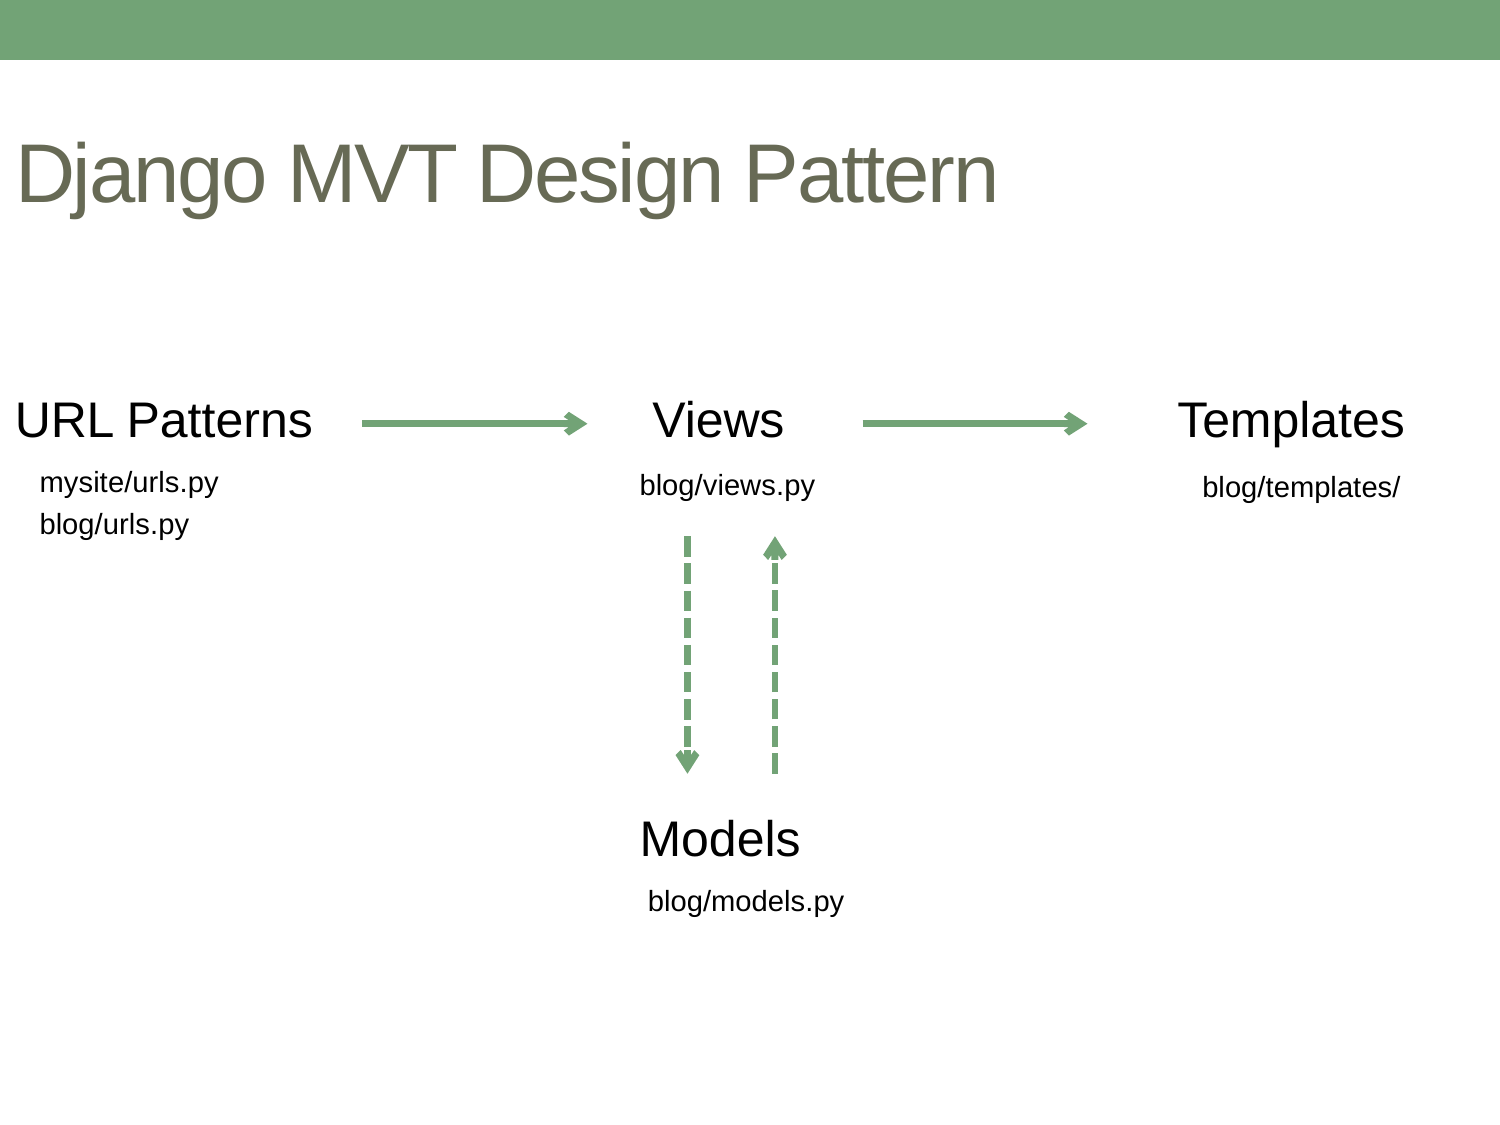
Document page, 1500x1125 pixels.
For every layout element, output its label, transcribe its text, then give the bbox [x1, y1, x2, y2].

text_box blog/models.py [633, 874, 913, 925]
text_box Views [637, 380, 838, 455]
text_box blog/views.py [624, 459, 850, 509]
title Django MVT Design Pattern [0, 37, 1306, 300]
text_box Models [624, 798, 850, 874]
text_box Templates [1162, 380, 1425, 455]
text_box mysite/urls.py [24, 455, 250, 498]
text_box blog/urls.py [24, 498, 250, 548]
text_box URL Patterns [0, 380, 400, 455]
text_box blog/templates/ [1187, 460, 1423, 511]
